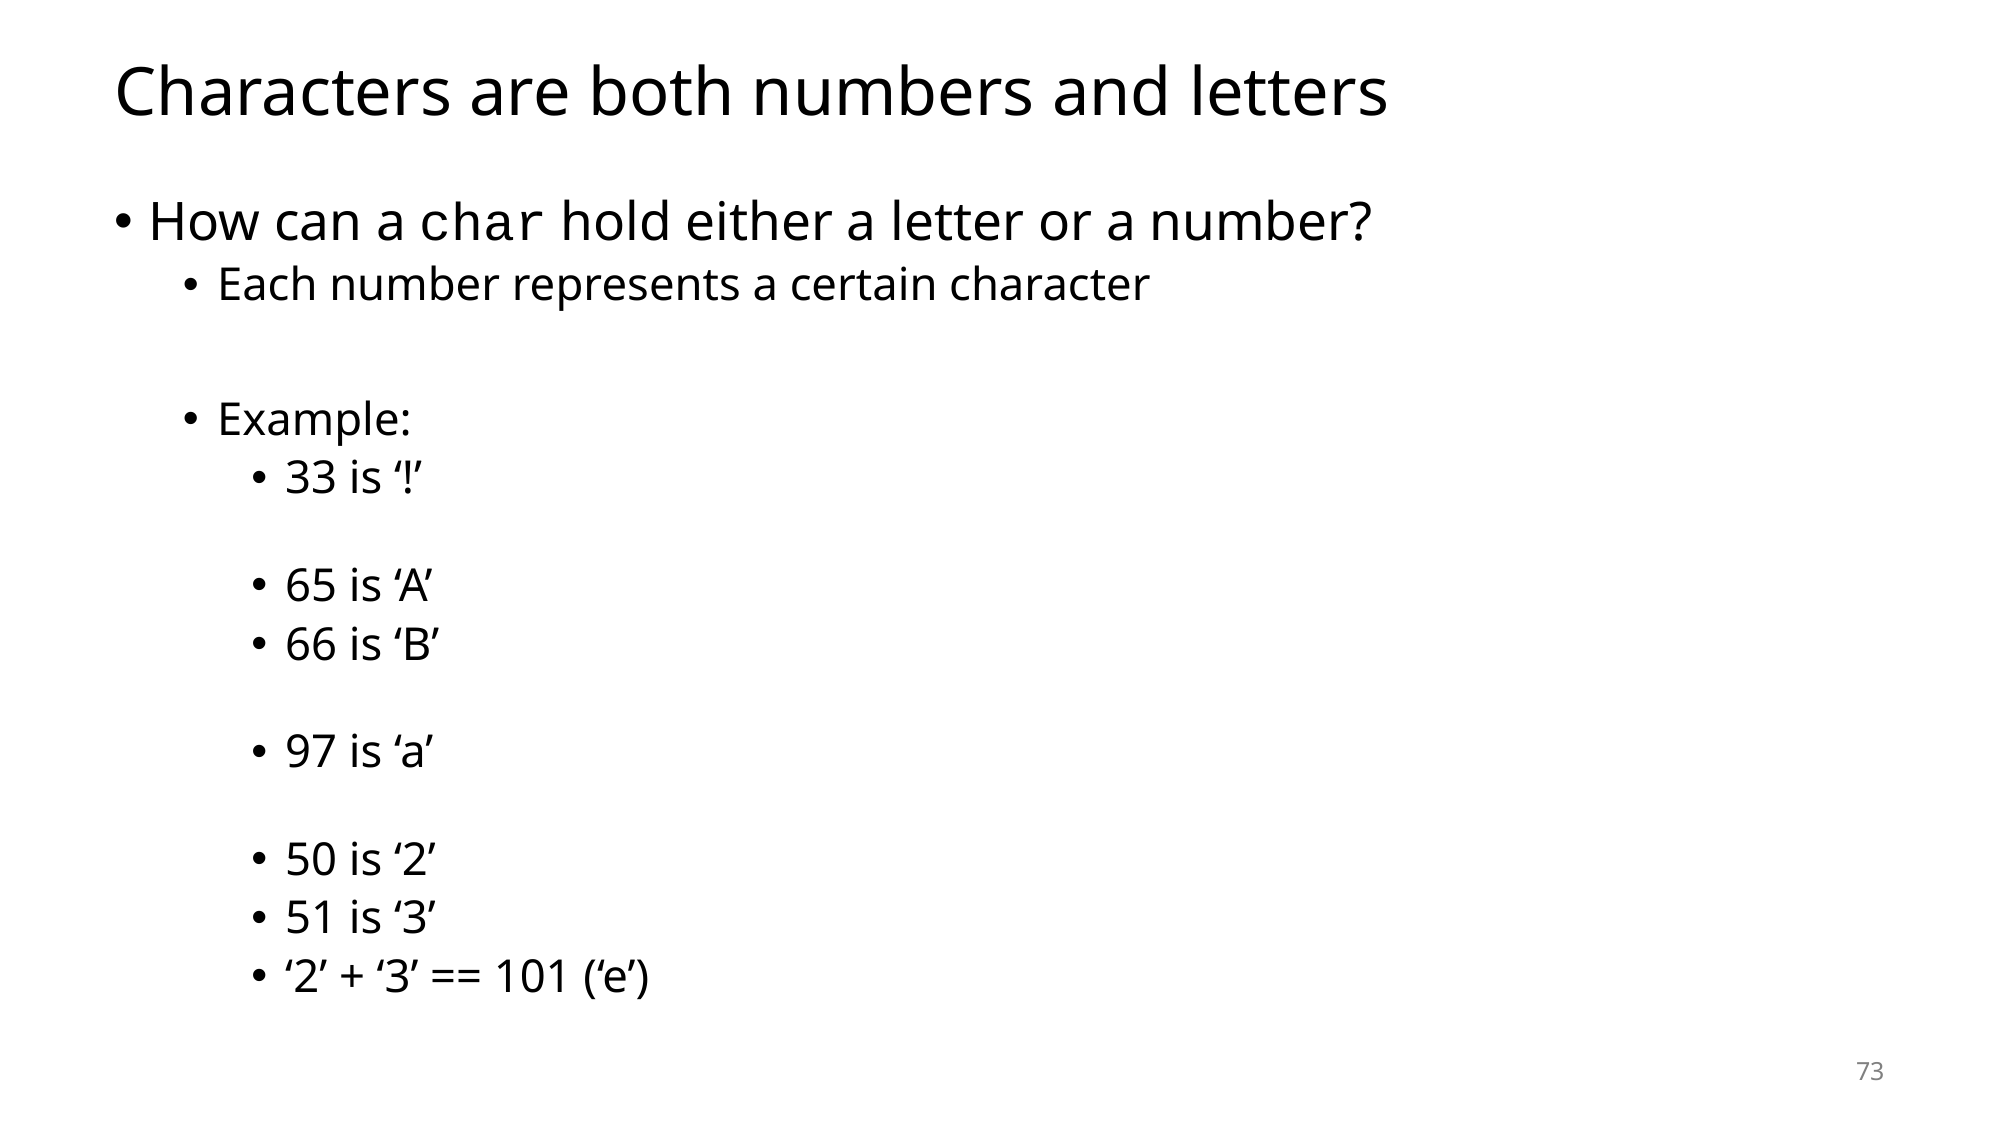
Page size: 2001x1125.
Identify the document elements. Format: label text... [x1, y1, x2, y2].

title Characters are both numbers and letters [99, 37, 1900, 150]
slide_number 73 [1749, 1042, 1900, 1103]
list How can a char hold either a letter or a number? Each number represents a certain character Example: 33 is ‘!’ 65 is ‘A’ 66 is ‘B’ 97 is ‘a’ 50 is ‘2’ 51 is ‘3’ ‘2’ + ‘3’ == 101 (‘e’) [99, 187, 1900, 1013]
